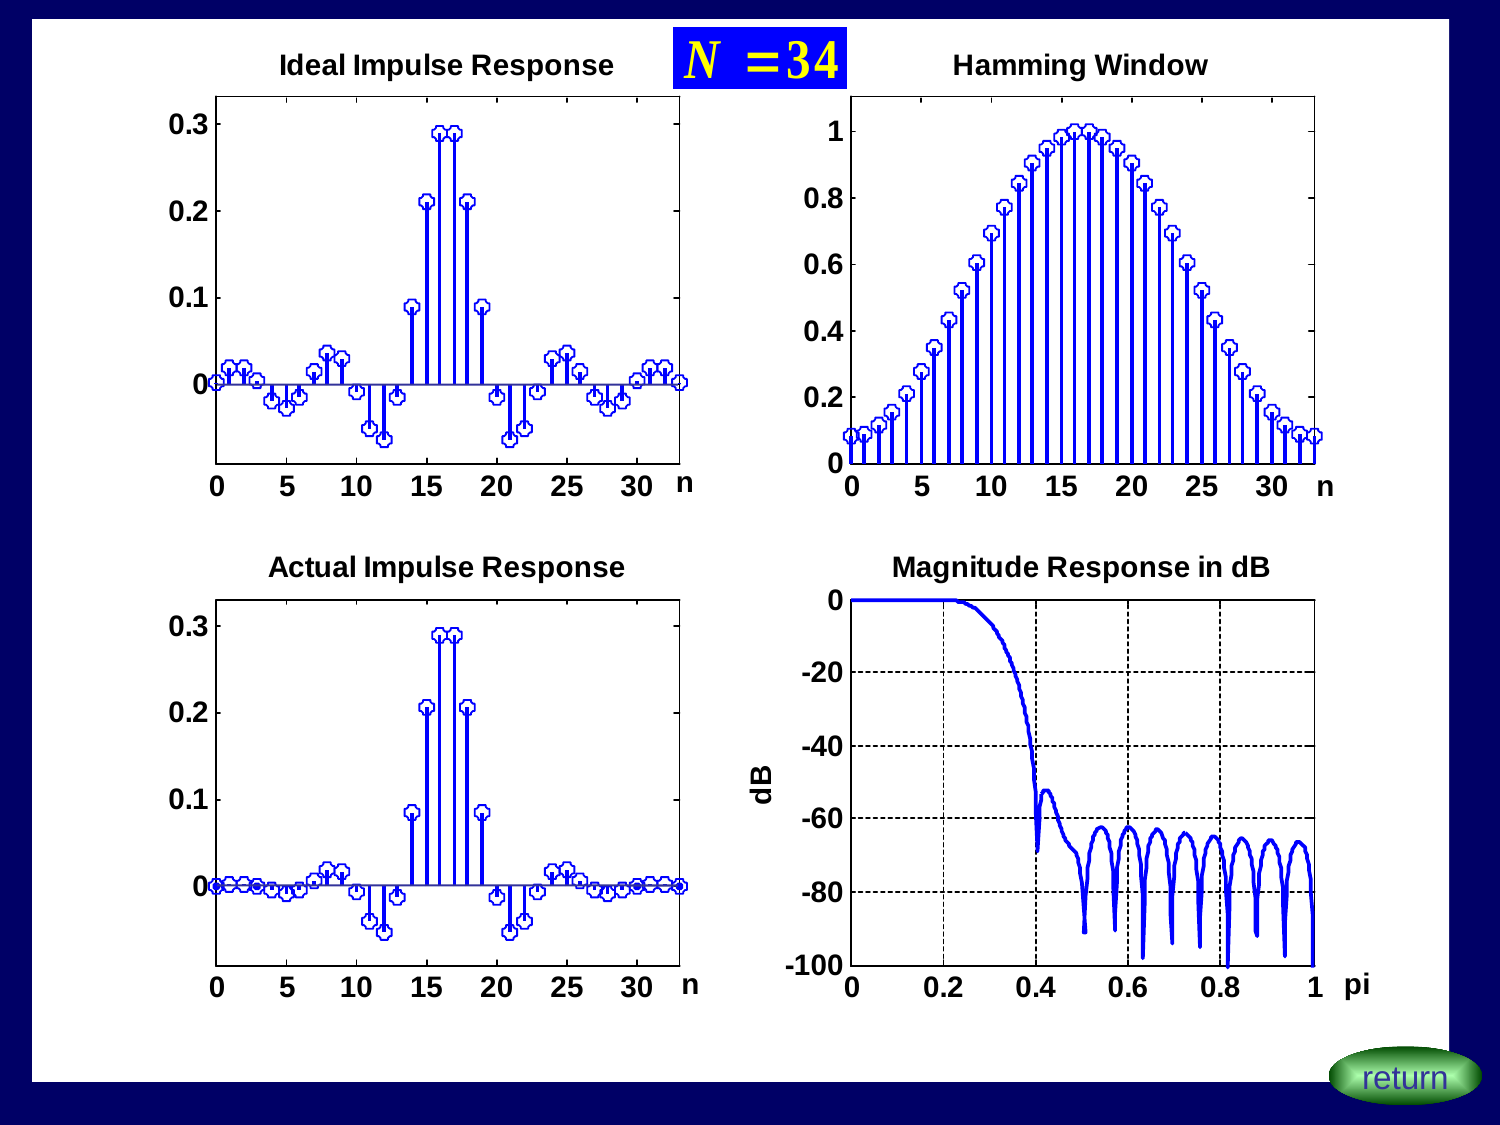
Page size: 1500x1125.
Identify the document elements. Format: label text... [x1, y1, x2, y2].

picture [31, 18, 1450, 1082]
text_box return [1330, 1051, 1483, 1106]
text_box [673, 27, 847, 90]
